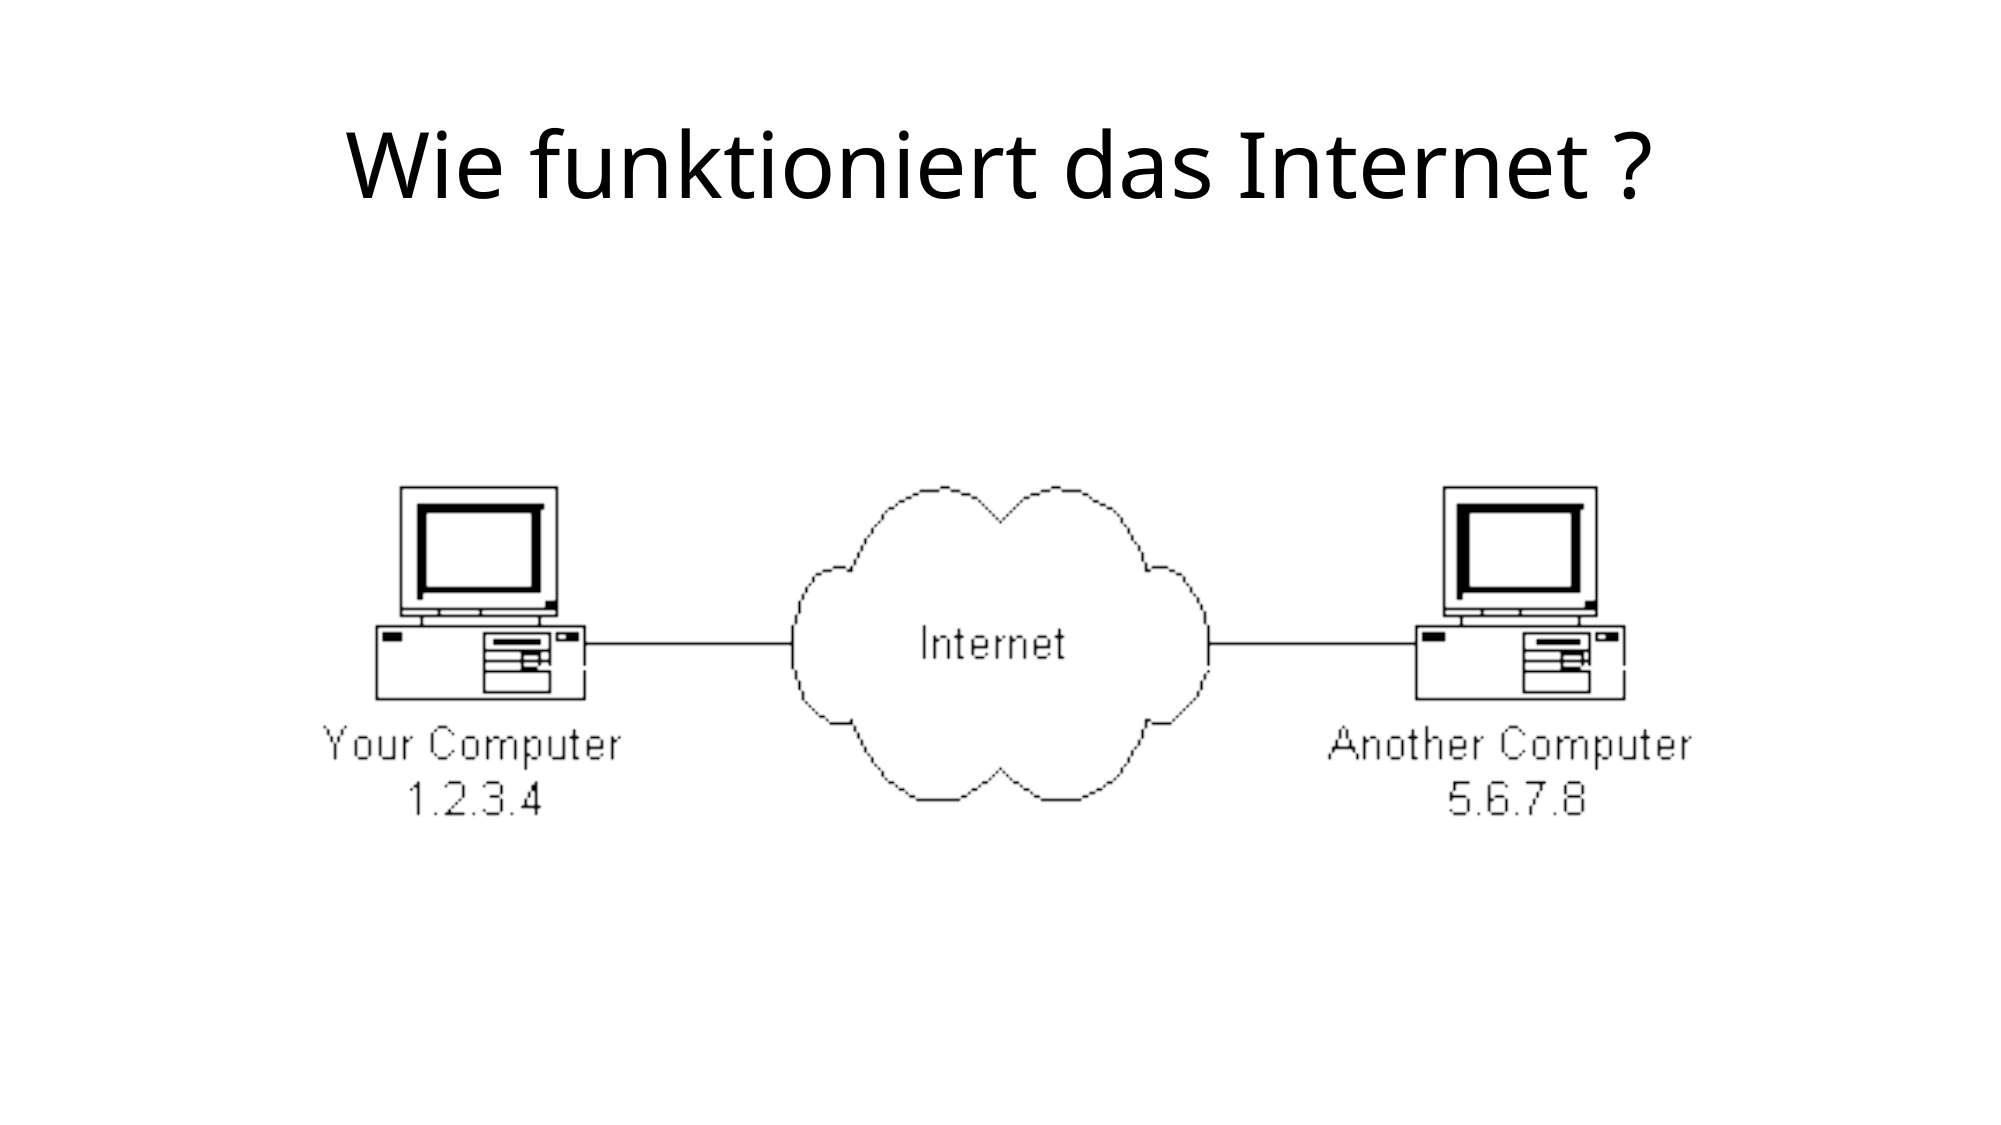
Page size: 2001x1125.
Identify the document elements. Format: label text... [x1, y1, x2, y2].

title Wie funktioniert das Internet ? [137, 59, 1863, 278]
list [248, 480, 1752, 855]
